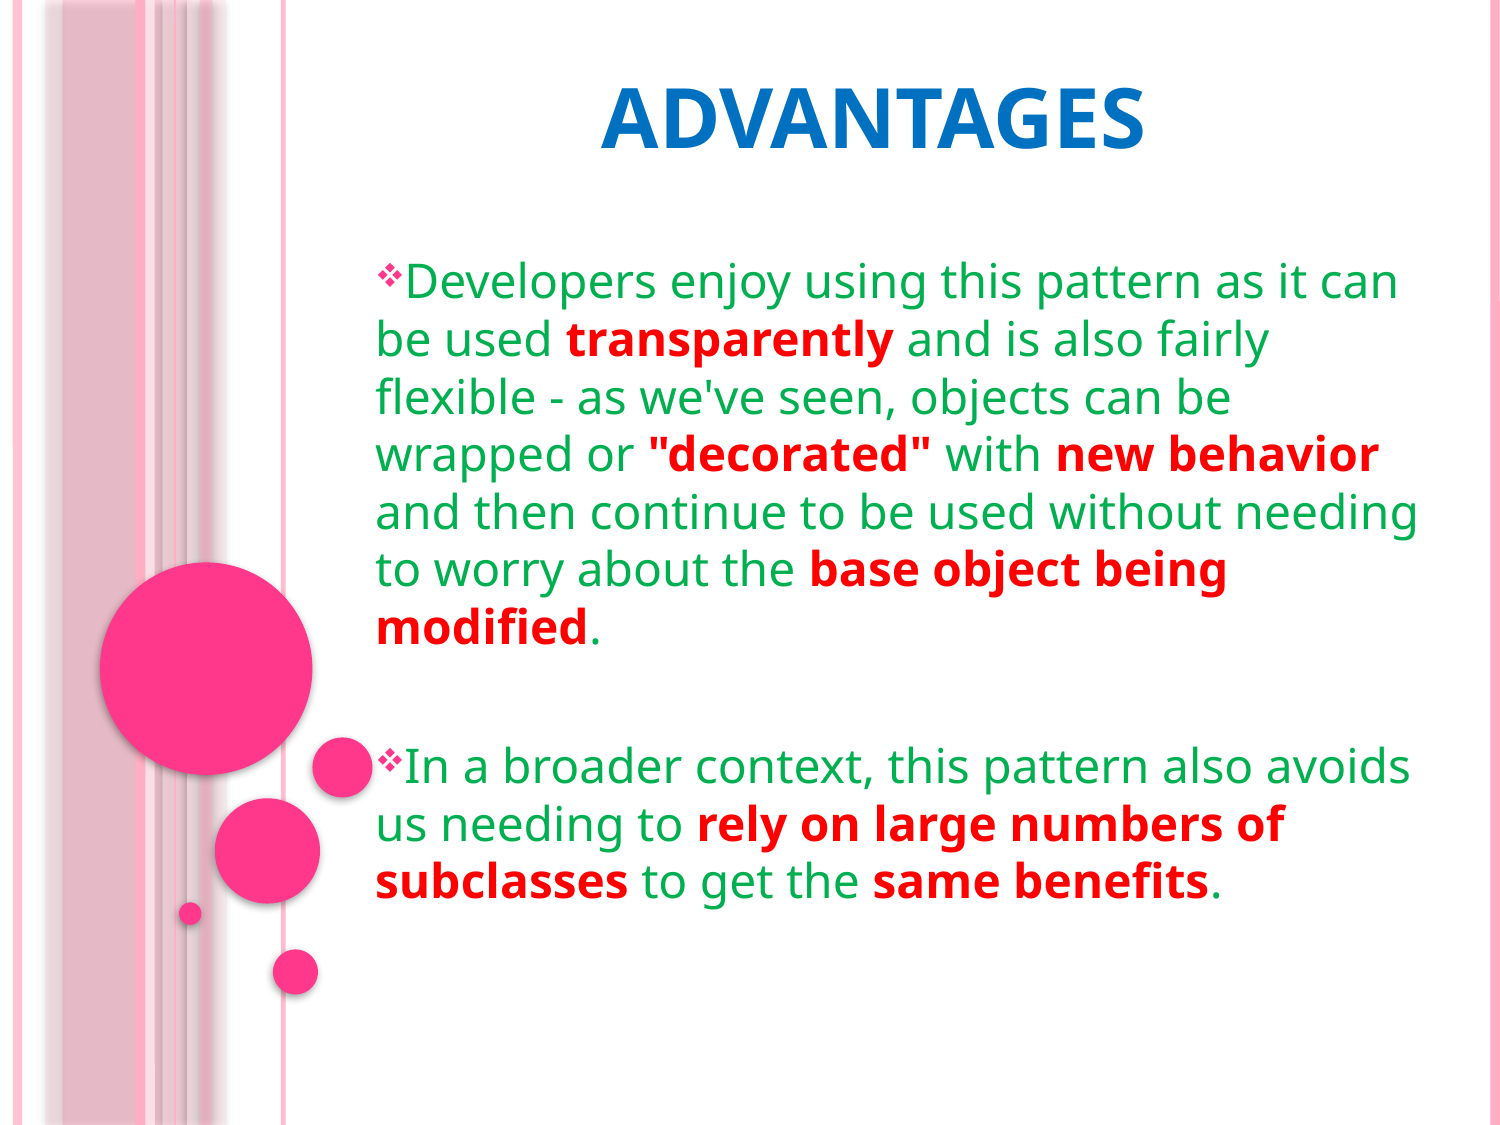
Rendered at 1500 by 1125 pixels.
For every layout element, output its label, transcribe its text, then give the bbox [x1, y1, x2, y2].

title Advantages [312, 54, 1436, 173]
subtitle Developers enjoy using this pattern as it can be used transparently and is also fairly flexible - as we've seen, objects can be wrapped or "decorated" with new behavior and then continue to be used without needing to worry about the base object being modified. In a broader context, this pattern also avoids us needing to rely on large numbers of subclasses to get the same benefits. [360, 243, 1447, 917]
